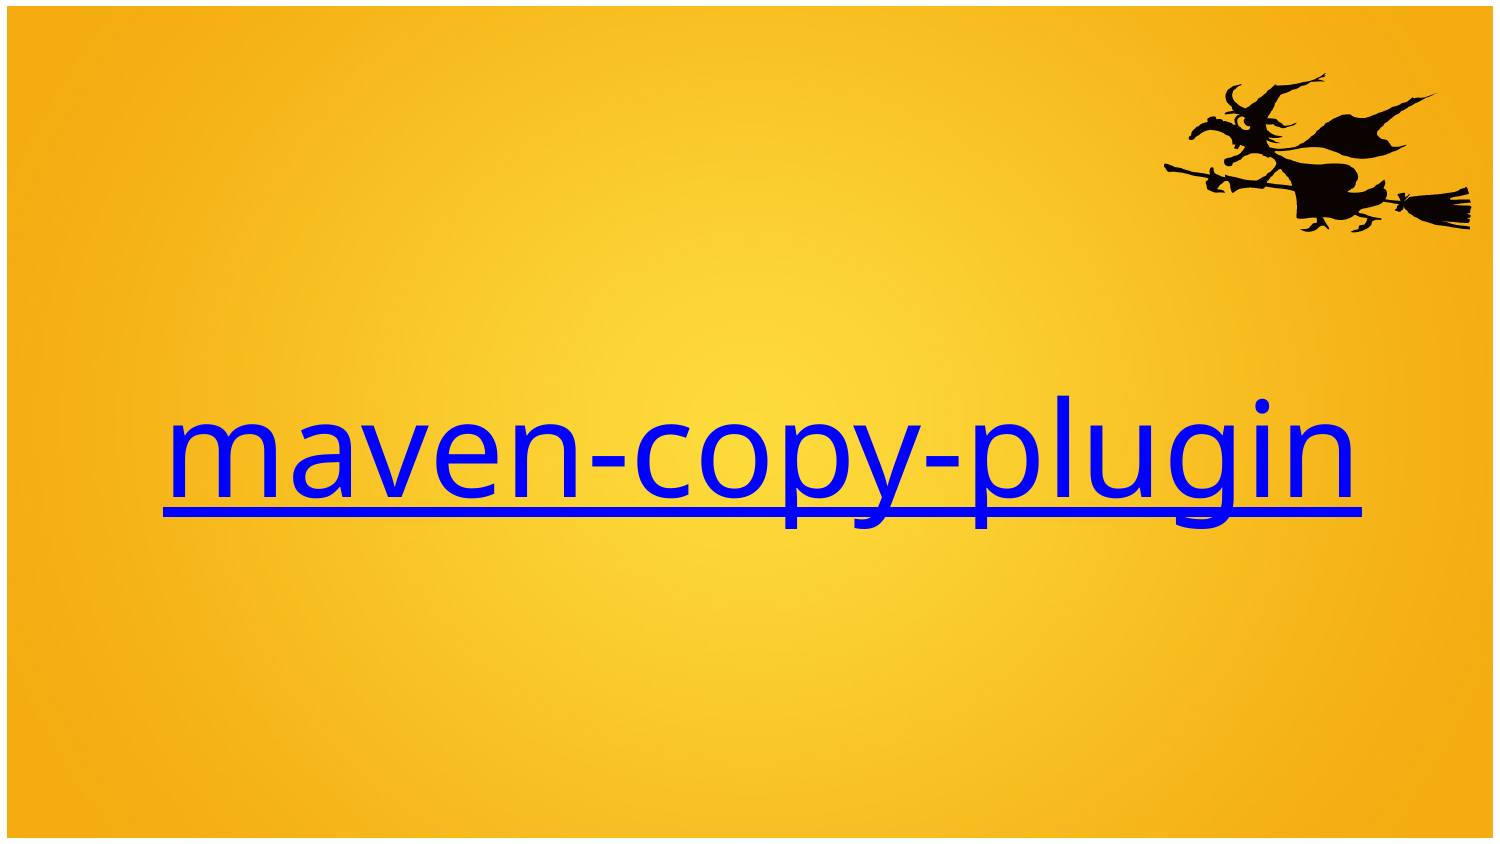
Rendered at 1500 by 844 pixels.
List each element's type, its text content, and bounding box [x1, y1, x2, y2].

title maven-copy-plugin [87, 384, 1438, 526]
picture [0, 0, 1500, 844]
